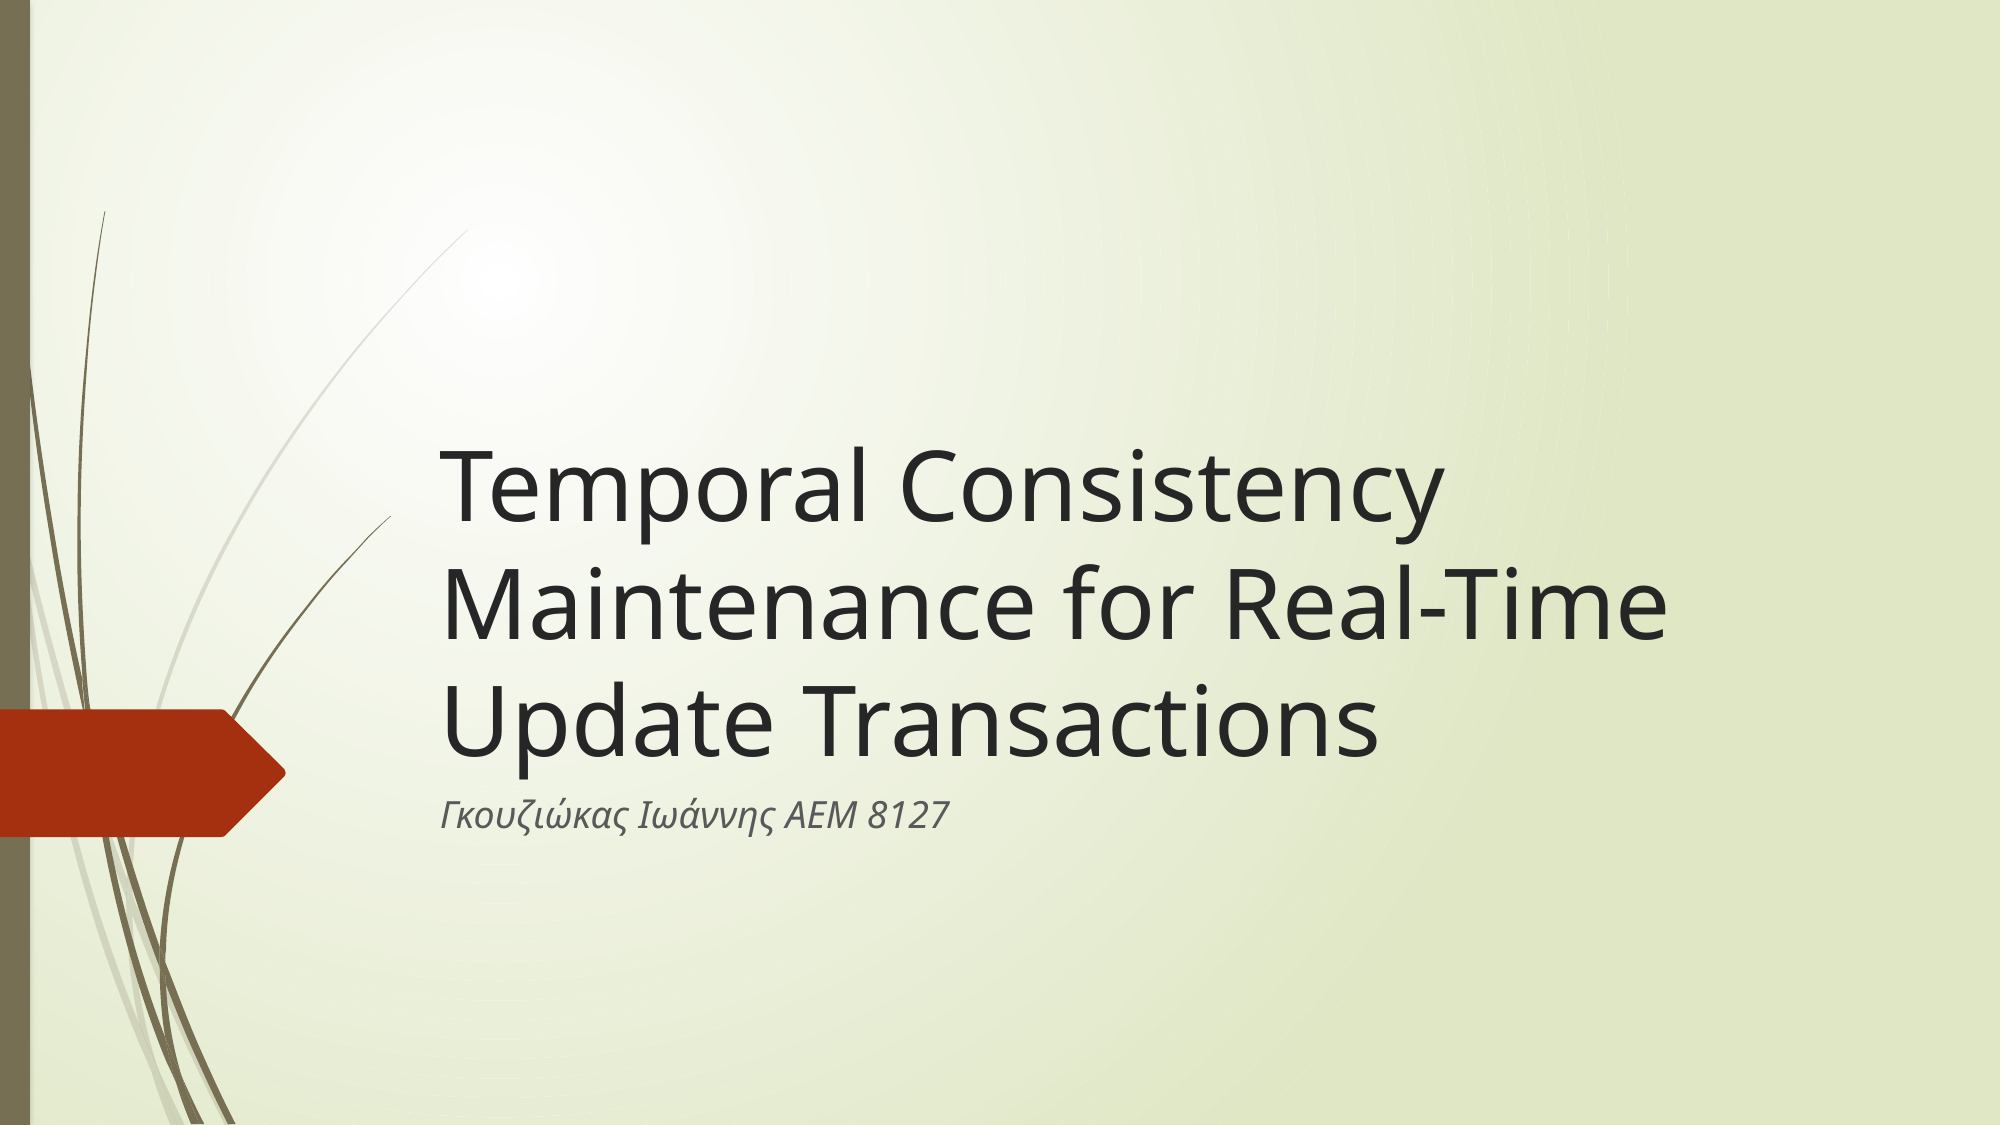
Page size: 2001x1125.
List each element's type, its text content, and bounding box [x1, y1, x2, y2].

title Temporal Consistency Maintenance for Real-Time Update Transactions [424, 412, 1888, 783]
subtitle Γκουζιώκας Ιωάννης ΑΕΜ 8127 [424, 783, 1888, 969]
